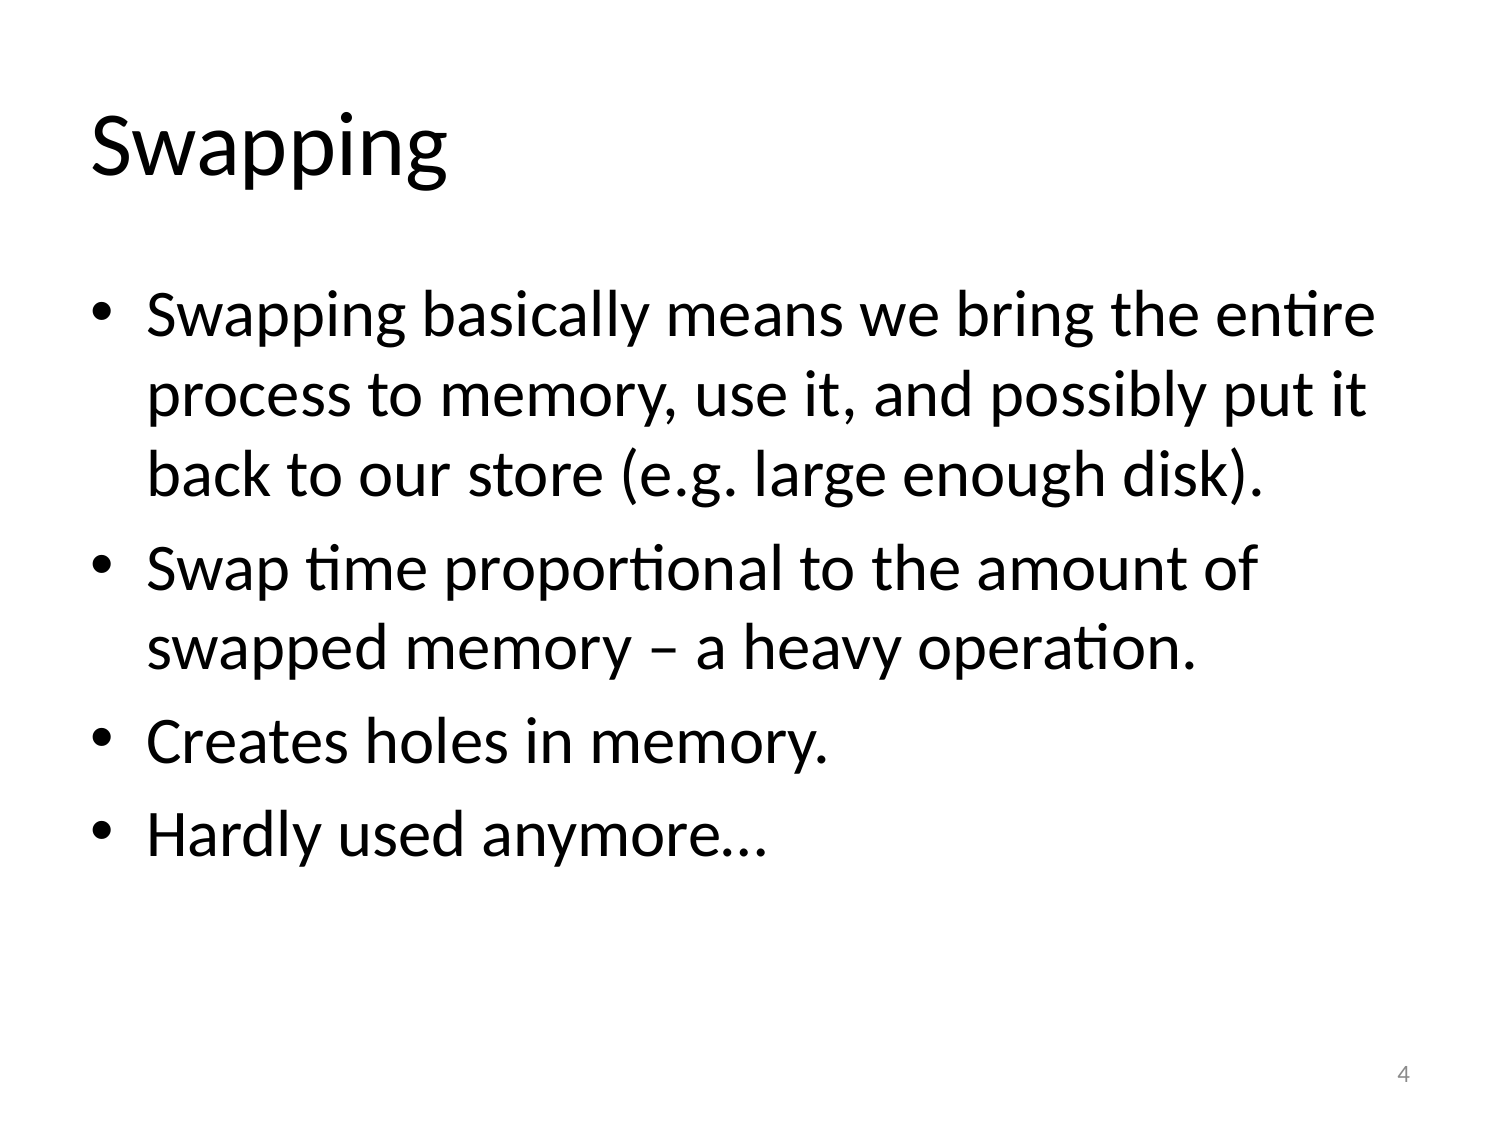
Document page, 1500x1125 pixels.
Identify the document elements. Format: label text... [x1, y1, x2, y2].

slide_number 4 [1074, 1042, 1425, 1103]
list Swapping basically means we bring the entire process to memory, use it, and possibly put it back to our store (e.g. large enough disk). Swap time proportional to the amount of swapped memory – a heavy operation. Creates holes in memory. Hardly used anymore… [74, 262, 1426, 1006]
title Swapping [74, 44, 1426, 233]
